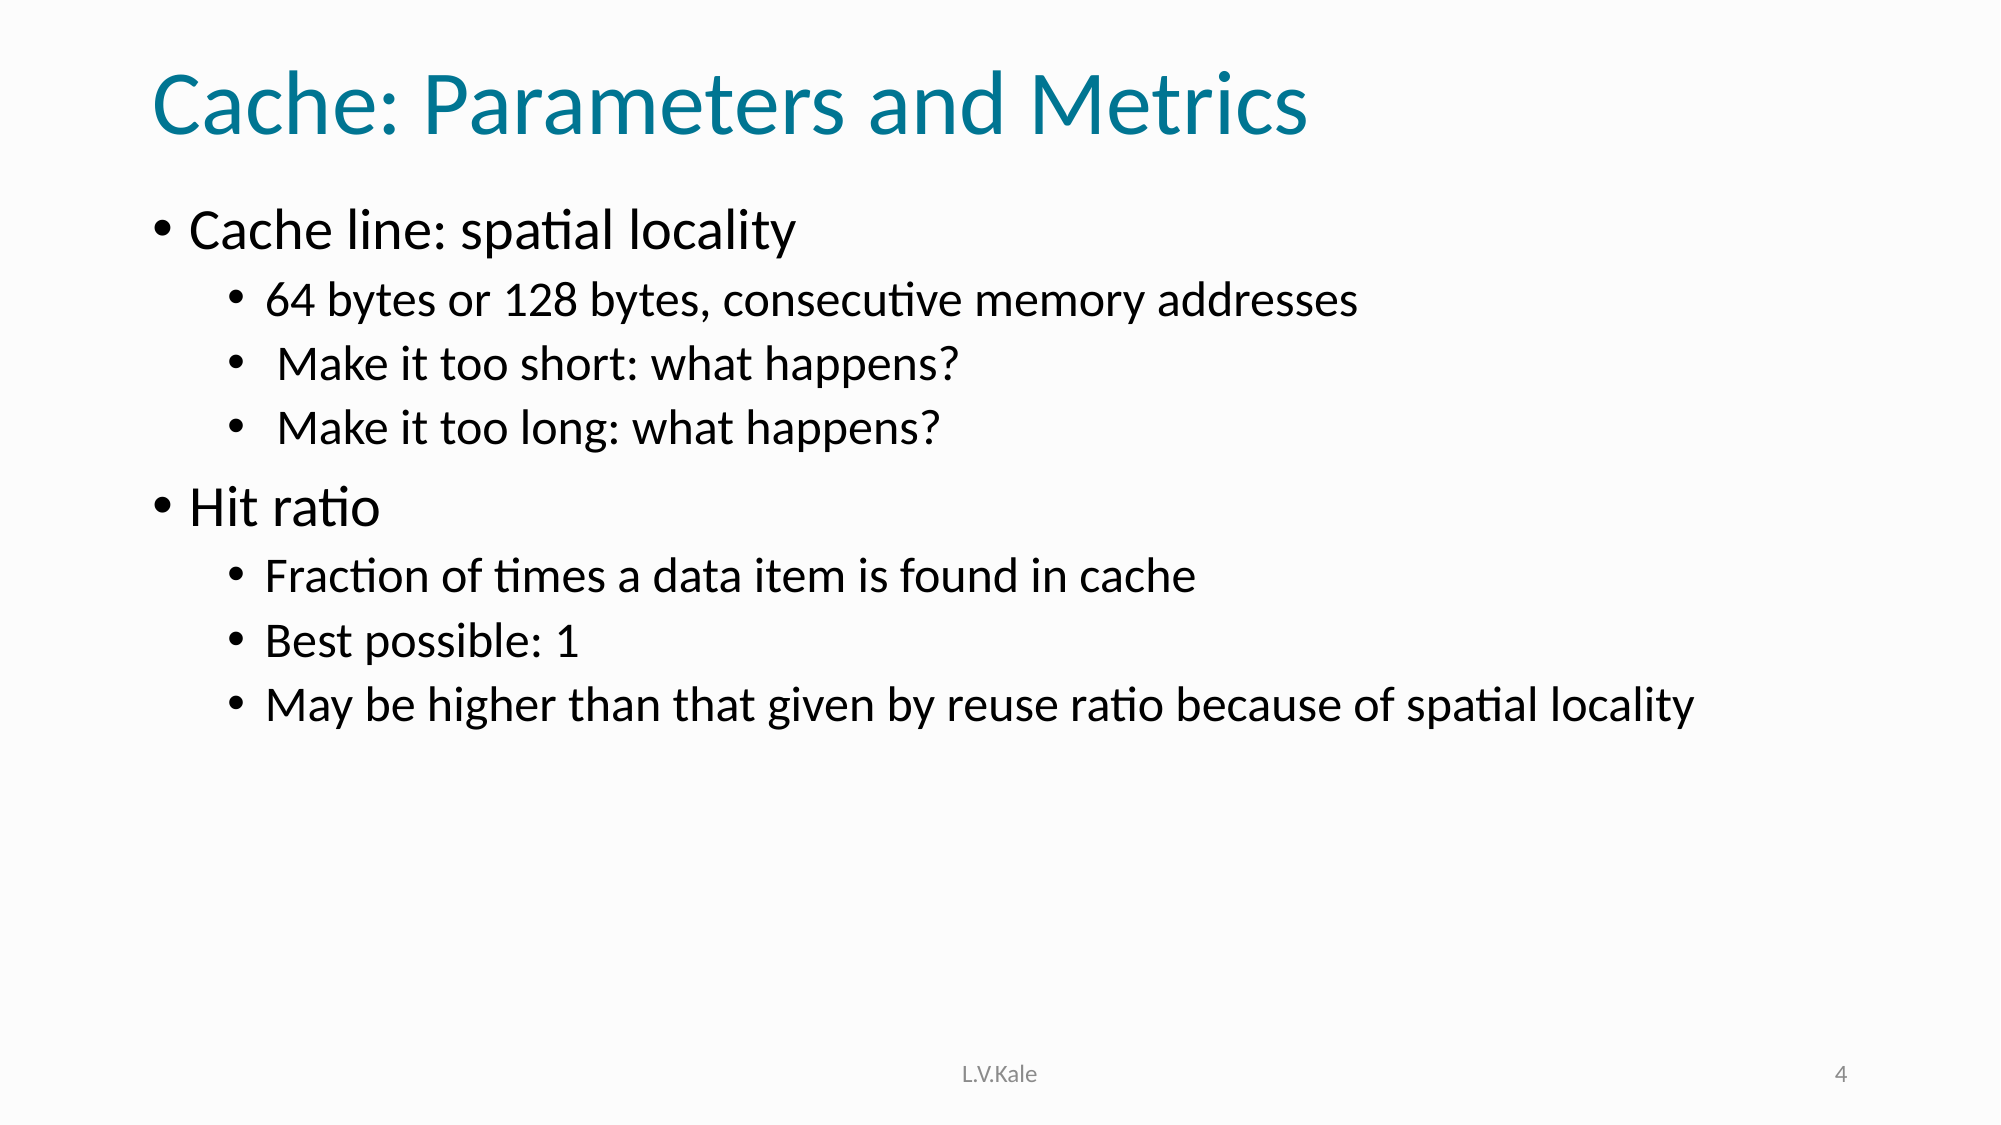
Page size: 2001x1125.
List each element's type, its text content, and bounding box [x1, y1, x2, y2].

slide_number 4 [1412, 1042, 1863, 1103]
title Cache: Parameters and Metrics [137, 41, 1863, 168]
list Cache line: spatial locality 64 bytes or 128 bytes, consecutive memory addresses Make it too short: what happens? Make it too long: what happens? Hit ratio Fraction of times a data item is found in cache Best possible: 1 May be higher than that given by reuse ratio because of spatial locality [137, 191, 1863, 1014]
footer L.V.Kale [662, 1042, 1338, 1103]
